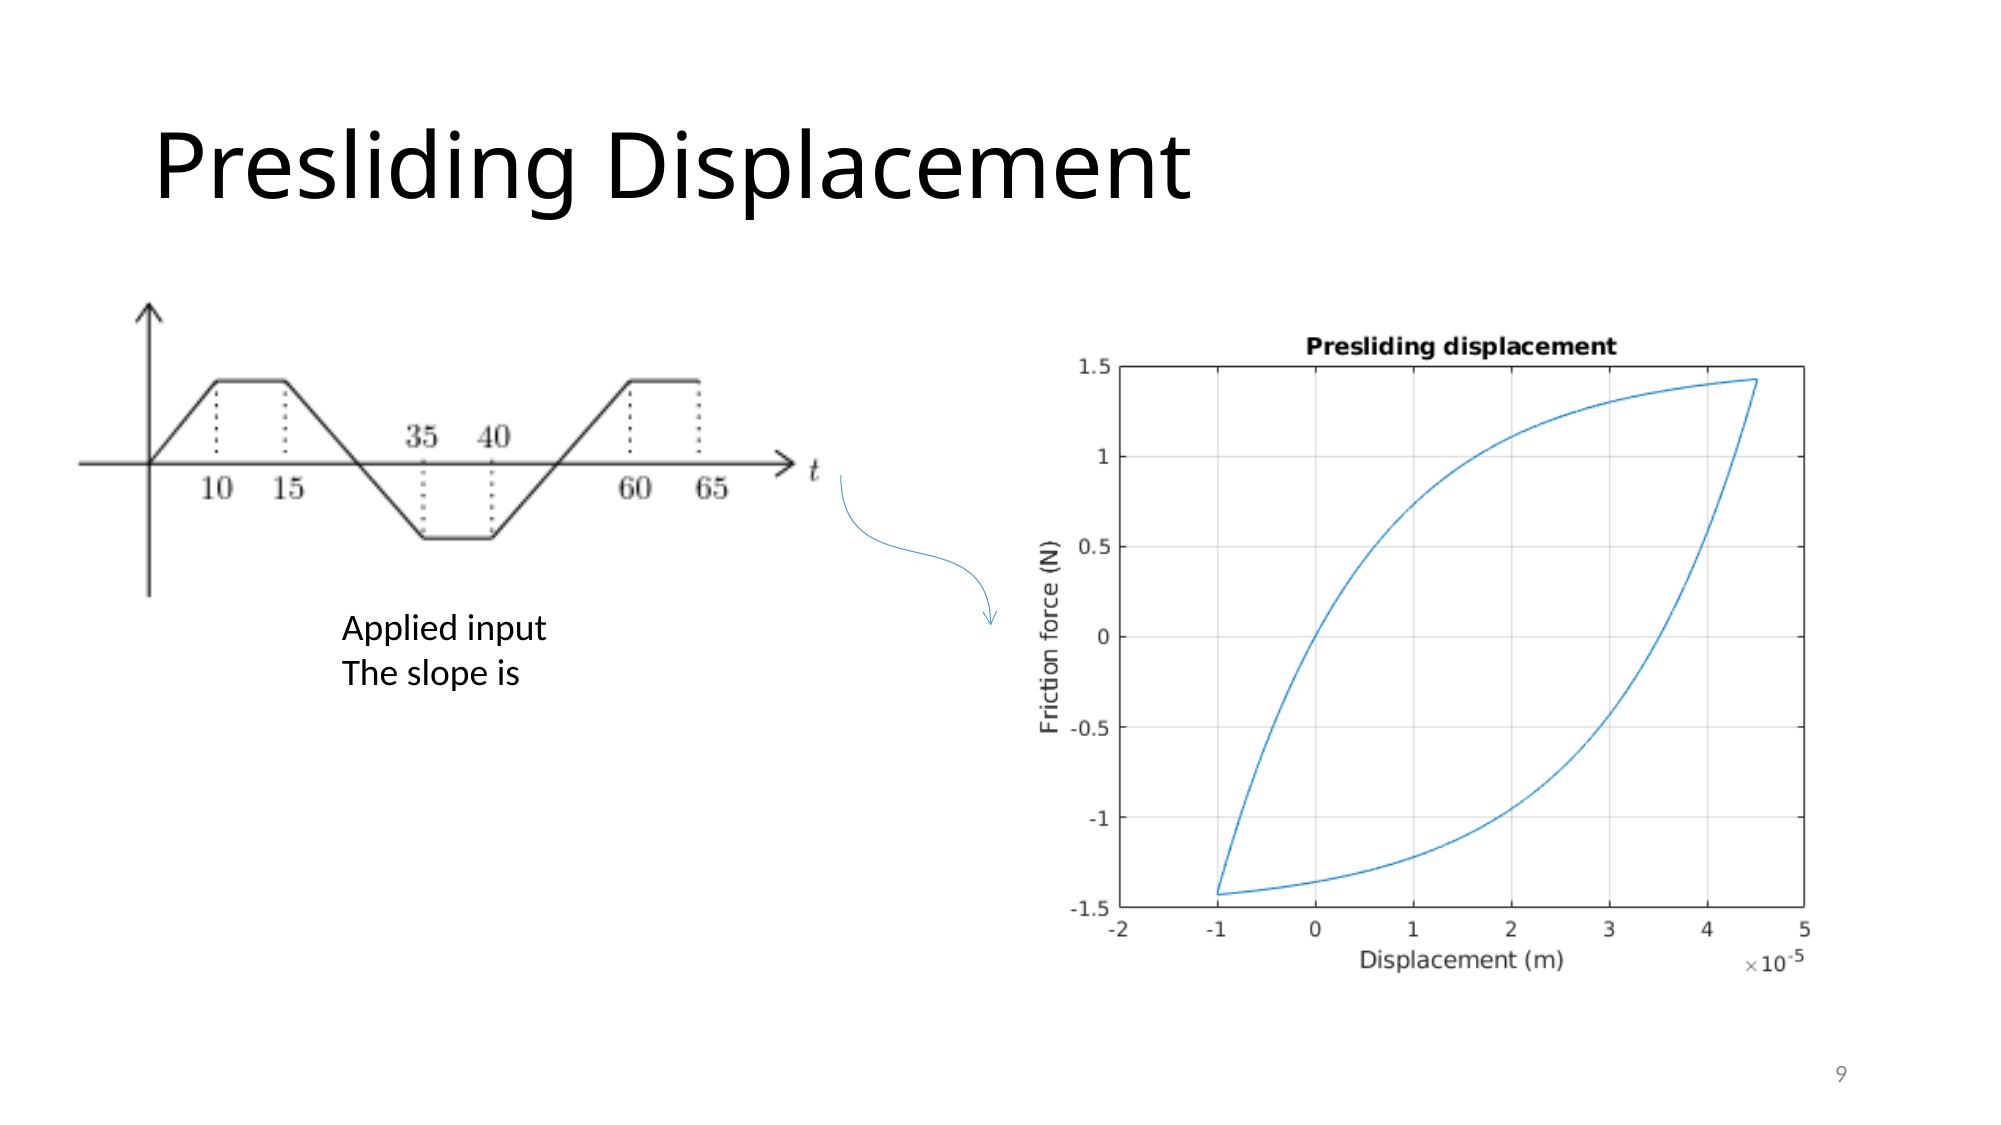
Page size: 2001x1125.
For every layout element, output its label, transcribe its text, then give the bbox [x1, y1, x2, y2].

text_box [840, 475, 991, 626]
slide_number 9 [1412, 1042, 1863, 1103]
picture [72, 286, 830, 603]
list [1004, 317, 1889, 981]
title Presliding Displacement [137, 59, 1863, 278]
